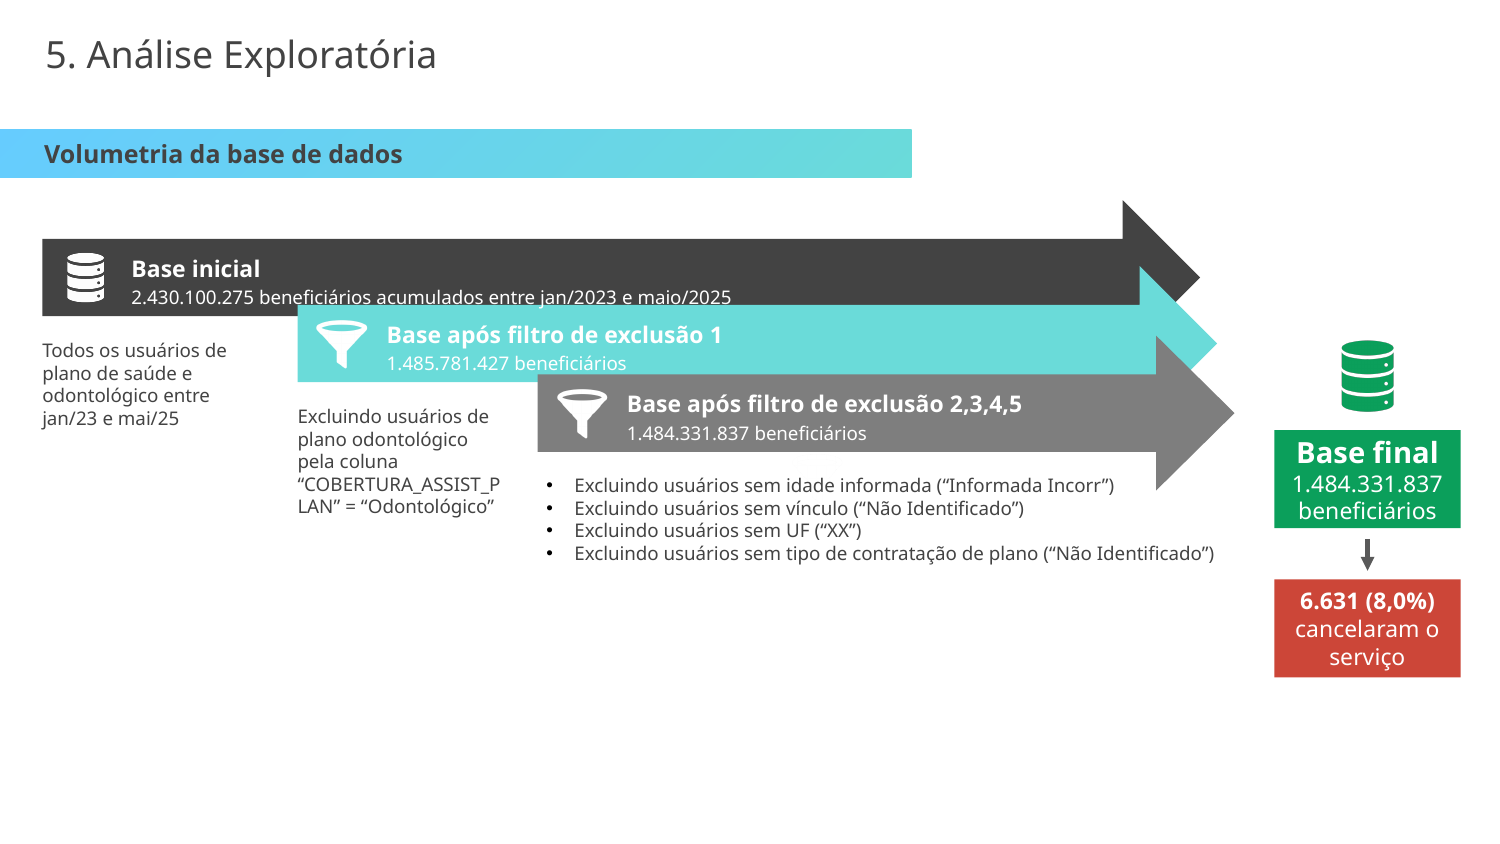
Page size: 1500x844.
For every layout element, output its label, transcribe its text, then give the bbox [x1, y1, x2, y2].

text_box [385, 375, 537, 383]
text_box [42, 200, 1201, 317]
text_box Todos os usuários de plano de saúde e odontológico entre jan/23 e mai/25 [42, 337, 249, 429]
text_box [384, 266, 1218, 374]
text_box Base final 1.484.331.837 beneficiários [1274, 430, 1461, 529]
picture [303, 305, 380, 382]
text_box Excluindo usuários sem idade informada (“Informada Incorr”) Excluindo usuários sem vínculo (“Não Identificado”) Excluindo usuários sem UF (“XX”) Excluindo usuários sem tipo de contratação de plano (“Não Identificado”) [546, 472, 1235, 632]
text_box 5. Análise Exploratória [34, 10, 850, 98]
text_box Base após filtro de exclusão 1 1.485.781.427 beneficiários [385, 313, 741, 375]
text_box [621, 335, 1235, 472]
picture [543, 375, 620, 452]
picture [54, 246, 118, 309]
text_box Volumetria da base de dados [0, 129, 912, 178]
text_box Base inicial 2.430.100.275 beneficiários acumulados entre jan/2023 e maio/2025 [129, 247, 900, 309]
picture [779, 440, 856, 517]
picture [1322, 330, 1413, 421]
text_box 6.631 (8,0%) cancelaram o serviço [1274, 579, 1461, 678]
text_box Excluindo usuários de plano odontológico pela coluna “COBERTURA_ASSIST_PLAN” = “Odontológico” [297, 403, 504, 540]
text_box [537, 375, 542, 452]
text_box Base após filtro de exclusão 2,3,4,5 1.484.331.837 beneficiários [625, 383, 1136, 444]
